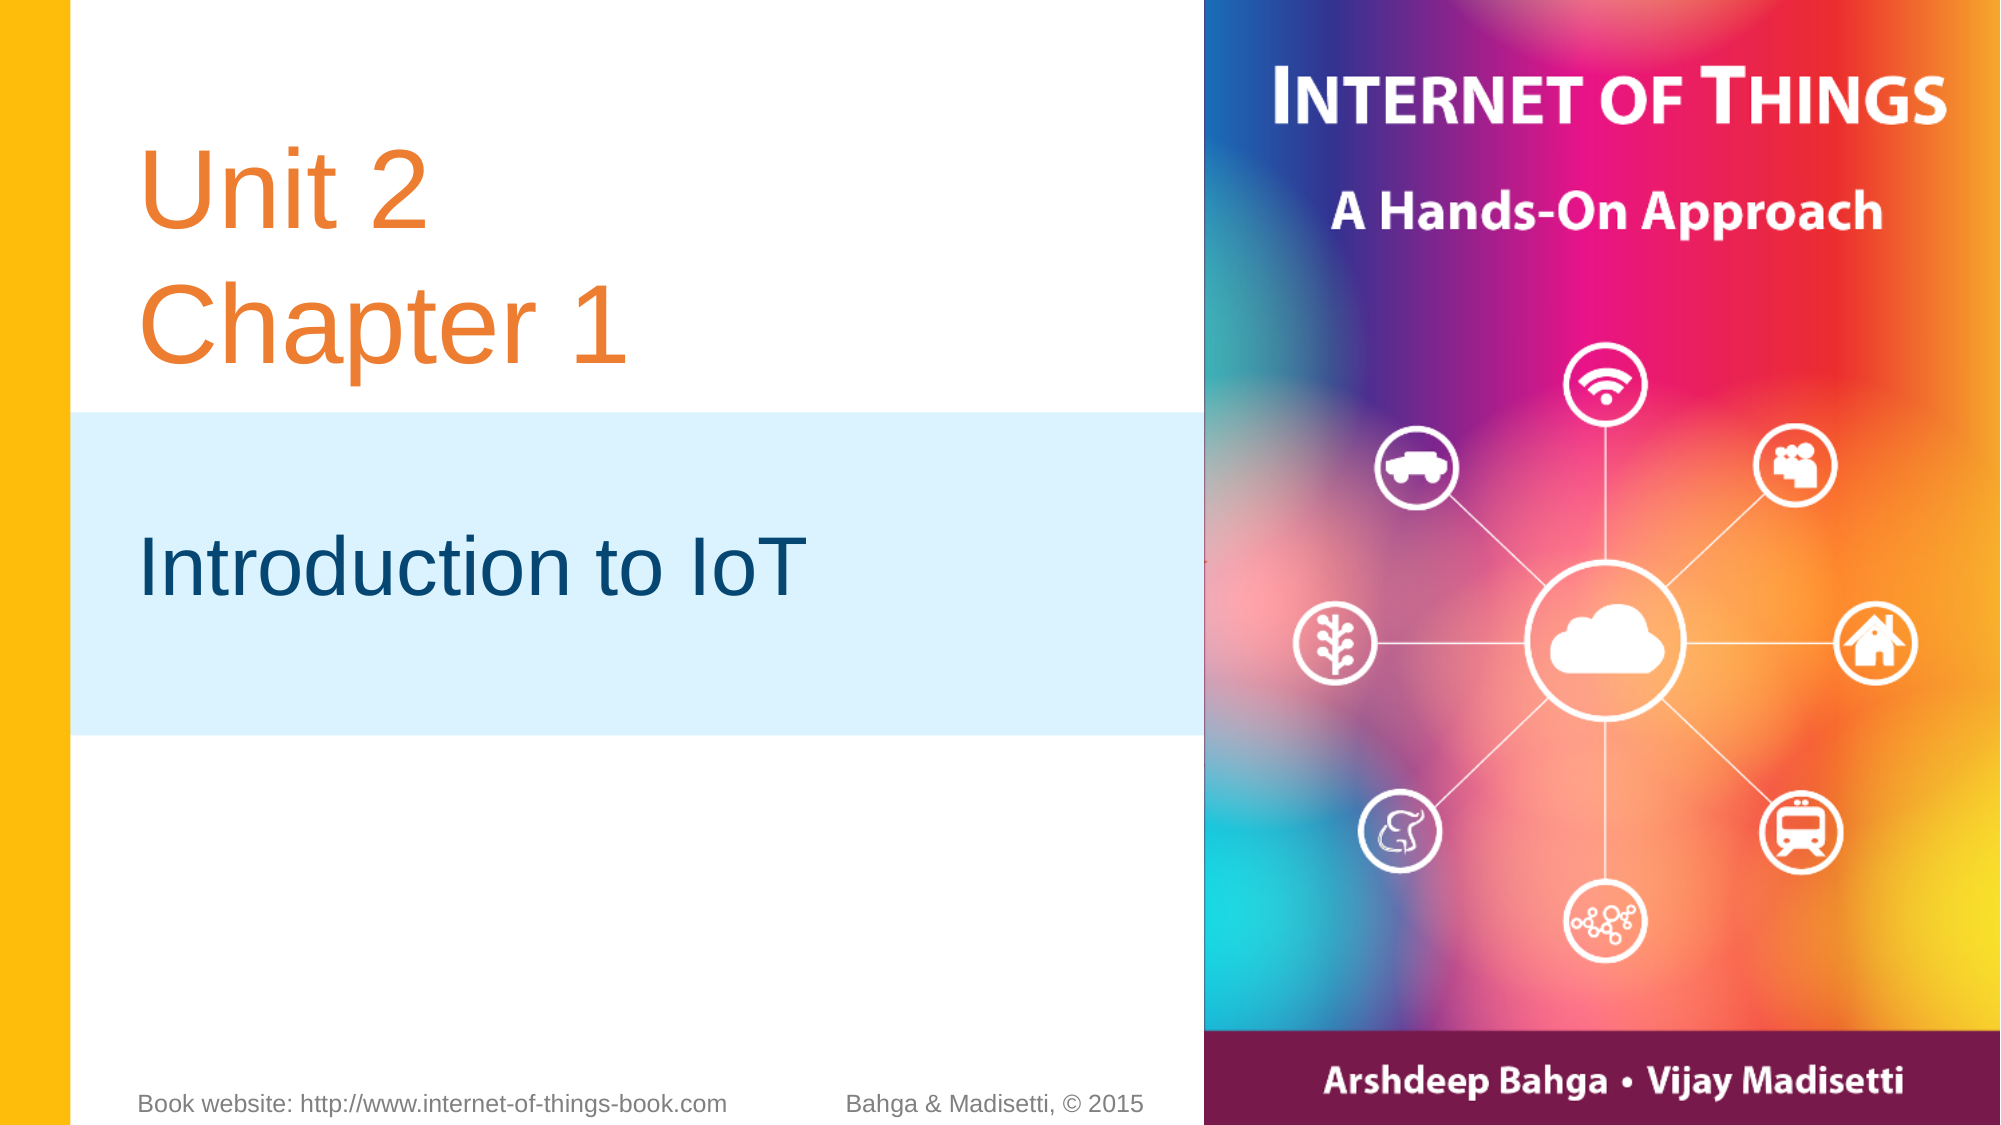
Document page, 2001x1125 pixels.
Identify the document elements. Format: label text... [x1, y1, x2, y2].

picture [1204, 0, 2000, 1125]
text_box [71, 411, 1204, 736]
text_box [0, 0, 71, 1125]
text_box Book website: http://www.internet-of-things-book.com [122, 1079, 798, 1125]
text_box Introduction to IoT [122, 504, 1204, 620]
text_box Bahga & Madisetti, © 2015 [830, 1079, 1204, 1125]
text_box Unit 2 Chapter 1 [122, 108, 1204, 394]
